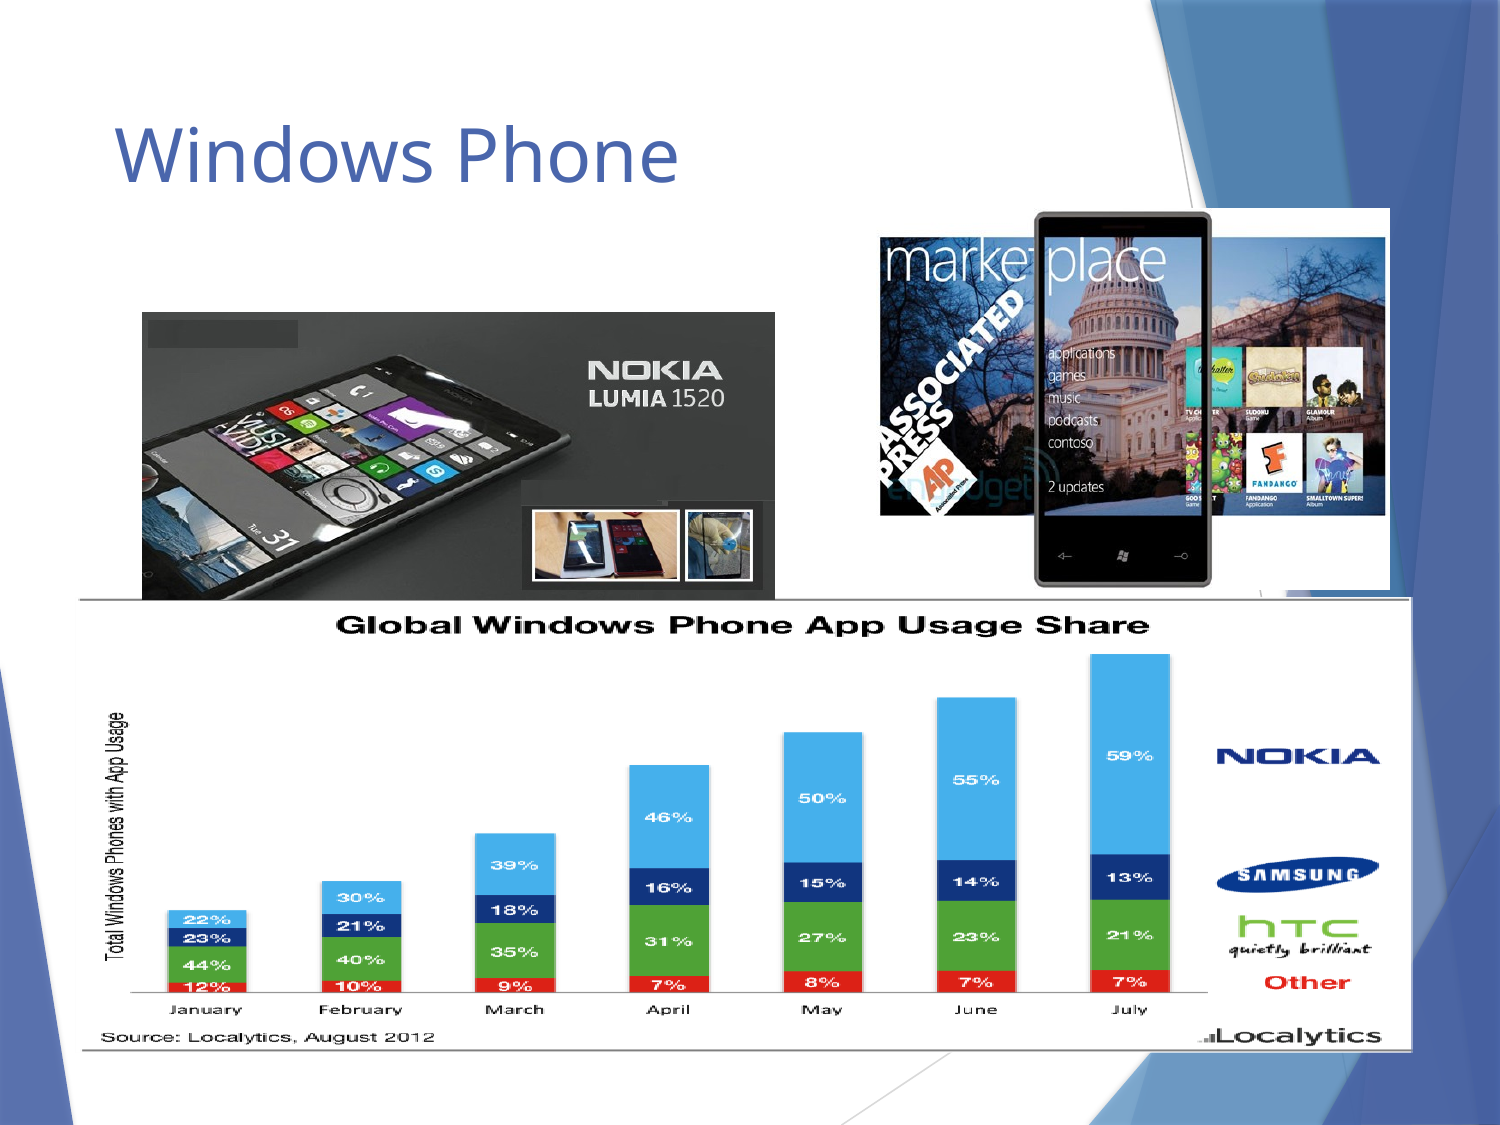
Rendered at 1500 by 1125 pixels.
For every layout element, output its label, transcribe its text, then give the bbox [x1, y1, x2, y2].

picture [74, 312, 1413, 1054]
picture [876, 207, 1390, 590]
title Windows Phone [99, 99, 1142, 317]
